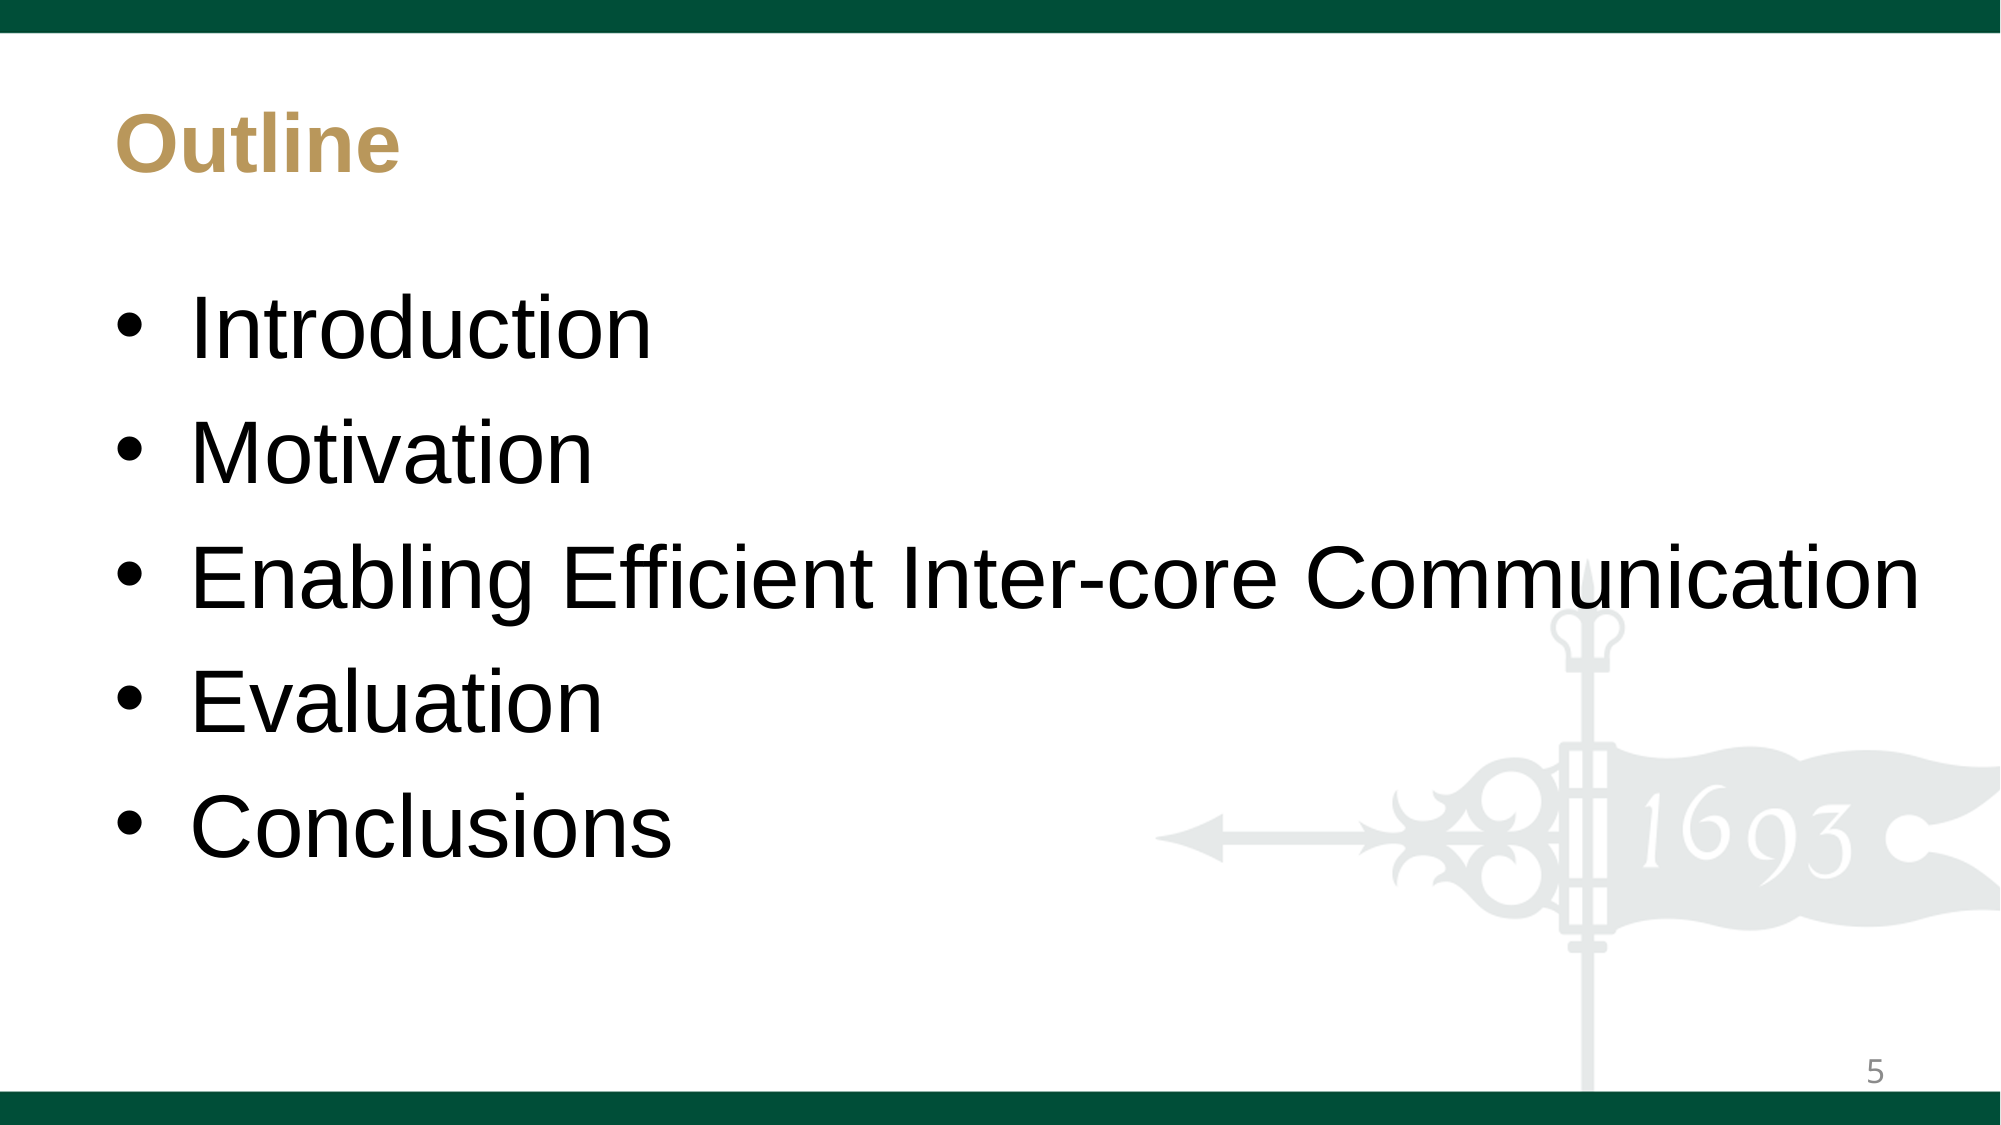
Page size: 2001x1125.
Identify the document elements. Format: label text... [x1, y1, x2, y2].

slide_number 5 [1433, 1042, 1900, 1103]
footer [683, 1042, 1317, 1103]
picture [0, 0, 2001, 1125]
title Outline [99, 45, 1900, 233]
list Introduction Motivation Enabling Efficient Inter-core Communication Evaluation Conclusions [99, 262, 1944, 1005]
